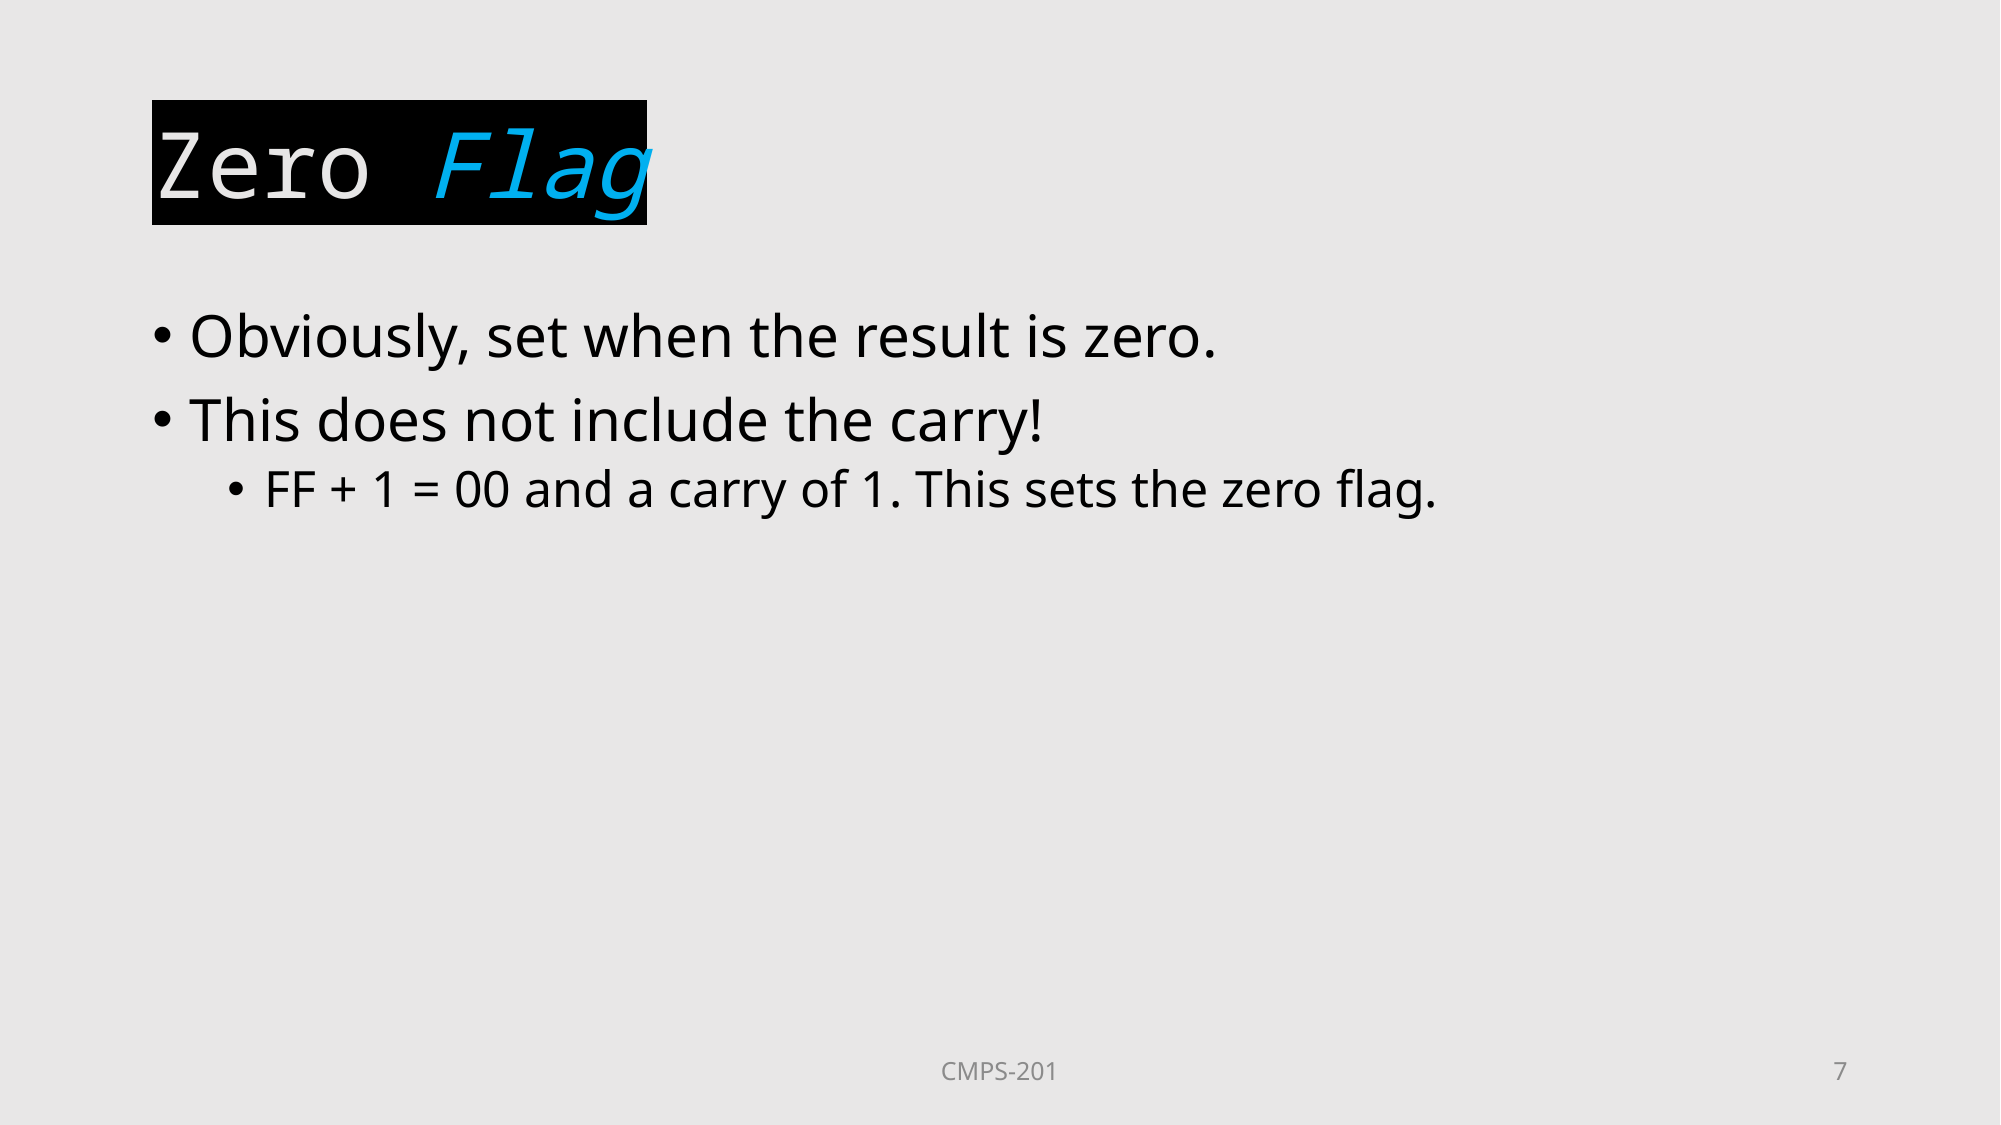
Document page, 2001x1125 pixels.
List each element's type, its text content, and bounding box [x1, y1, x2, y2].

title Zero Flag [137, 59, 1863, 278]
list Obviously, set when the result is zero. This does not include the carry! FF + 1 = 00 and a carry of 1. This sets the zero flag. [137, 299, 1863, 1014]
slide_number 7 [1412, 1042, 1863, 1103]
footer CMPS-201 [662, 1042, 1338, 1103]
